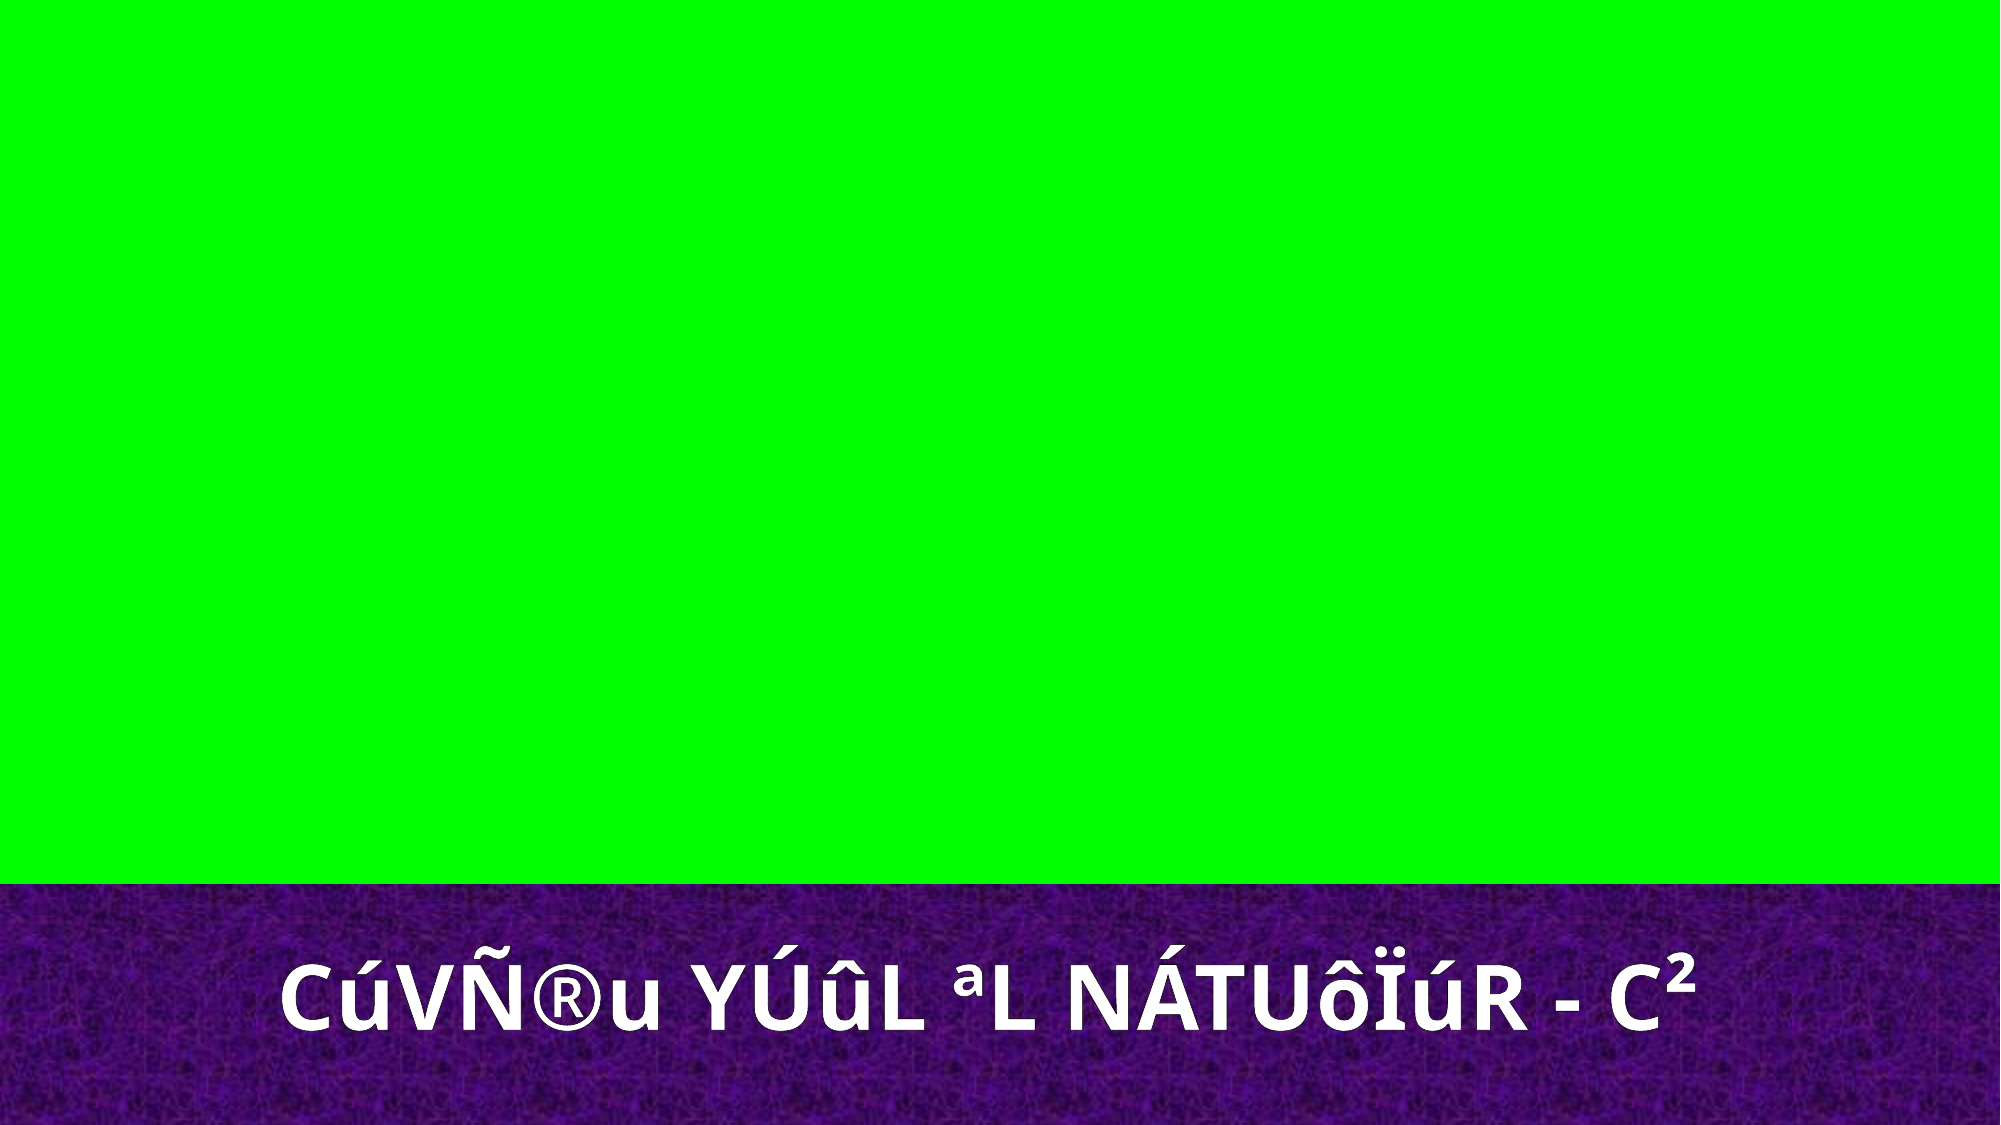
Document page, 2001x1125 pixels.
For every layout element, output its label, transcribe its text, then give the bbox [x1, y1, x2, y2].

text_box [0, 884, 2000, 1125]
text_box CúVÑ®u YÚûL ªL NÁTUôÏúR - C² [147, 931, 1853, 1056]
